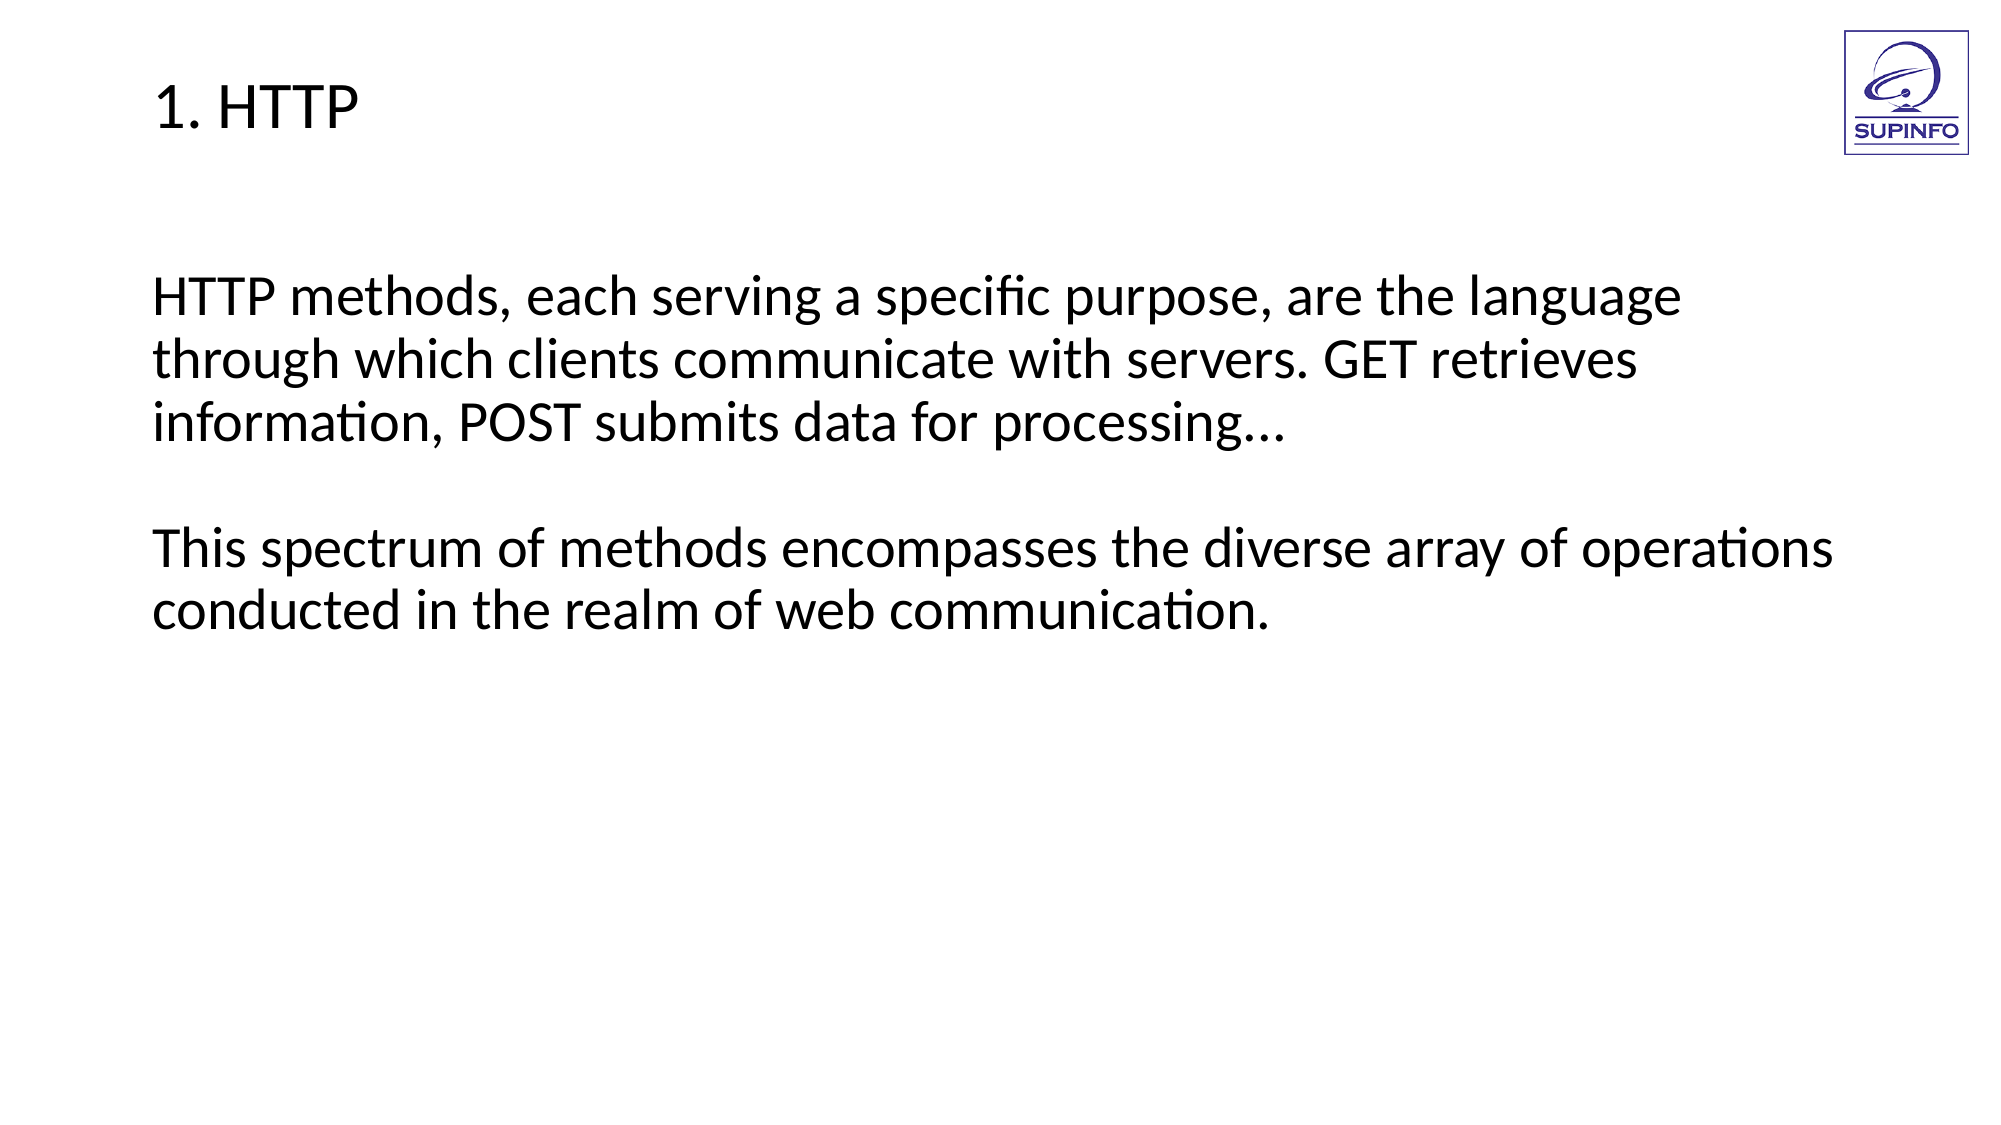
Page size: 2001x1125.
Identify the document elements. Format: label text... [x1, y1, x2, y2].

picture [1844, 30, 1969, 155]
list HTTP methods, each serving a specific purpose, are the language through which clients communicate with servers. GET retrieves information, POST submits data for processing... This spectrum of methods encompasses the diverse array of operations conducted in the realm of web communication. [137, 257, 1863, 1014]
list 1. HTTP [137, 63, 1862, 157]
